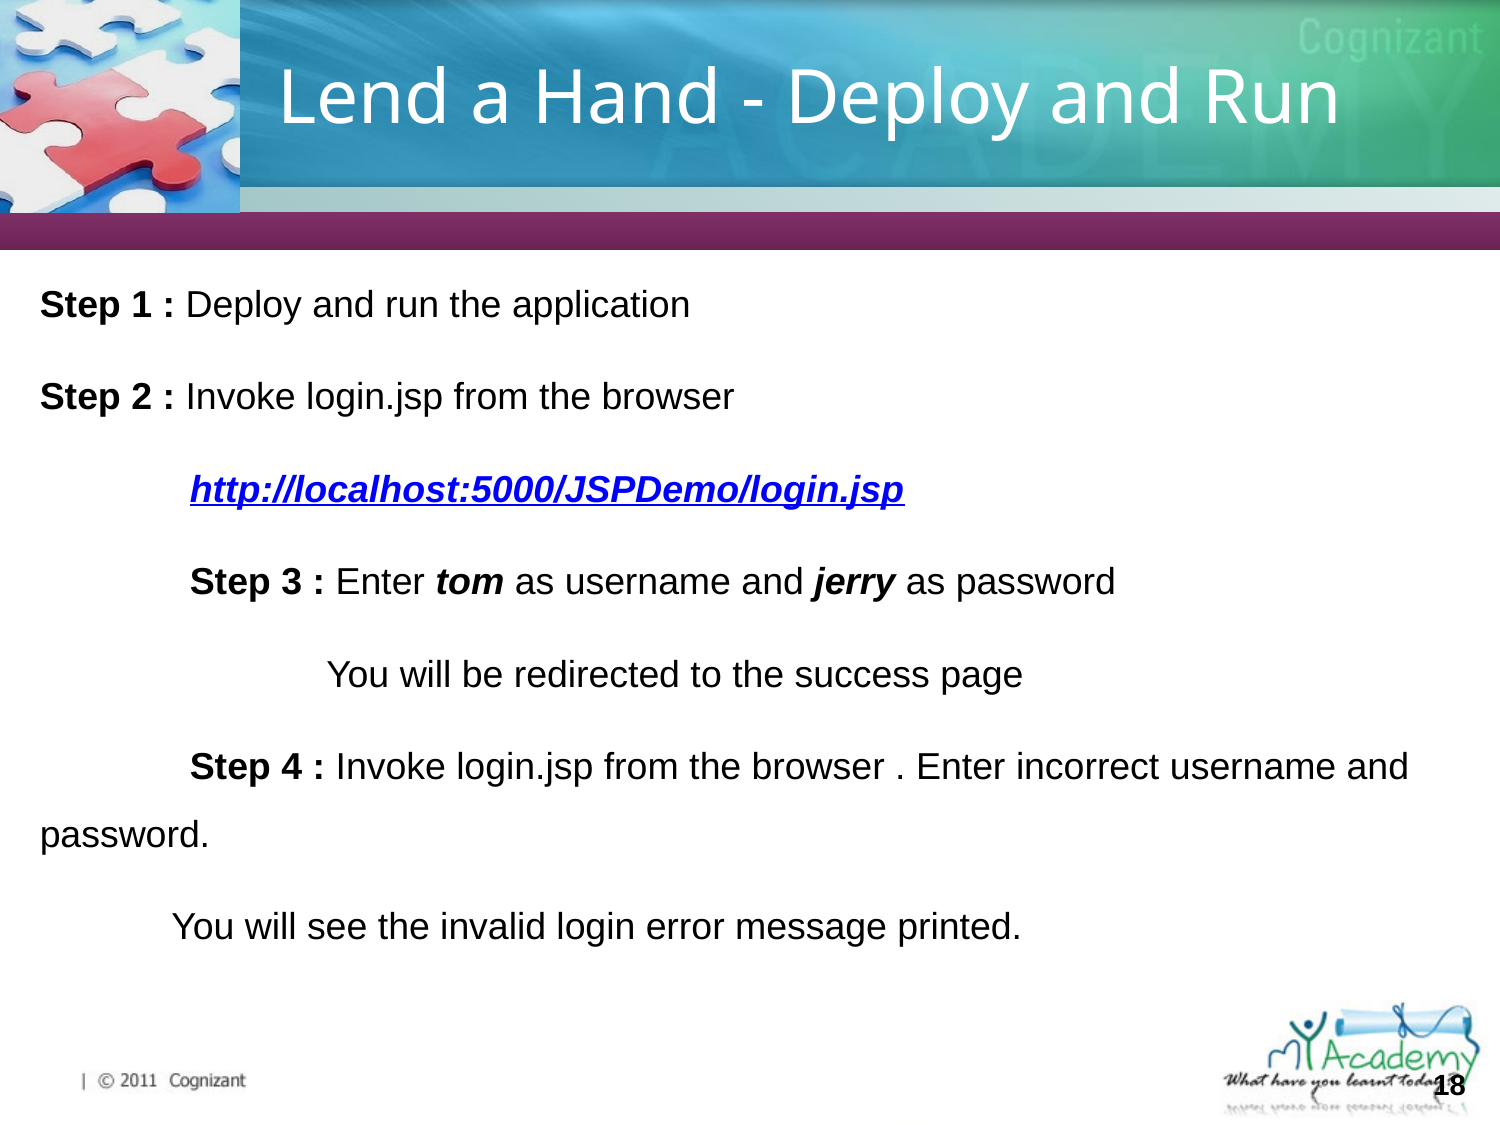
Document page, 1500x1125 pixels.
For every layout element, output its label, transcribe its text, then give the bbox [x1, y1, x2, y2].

picture [0, 0, 262, 213]
text_box Step 1 : Deploy and run the application Step 2 : Invoke login.jsp from the browser http://localhost:5000/JSPDemo/login.jsp Step 3 : Enter tom as username and jerry as password You will be redirected to the success page Step 4 : Invoke login.jsp from the browser . Enter incorrect username and password. You will see the invalid login error message printed. [24, 249, 1475, 1047]
picture [0, 250, 1500, 1125]
title Lend a Hand - Deploy and Run [262, 0, 1500, 188]
slide_number 18 [1418, 1059, 1492, 1112]
